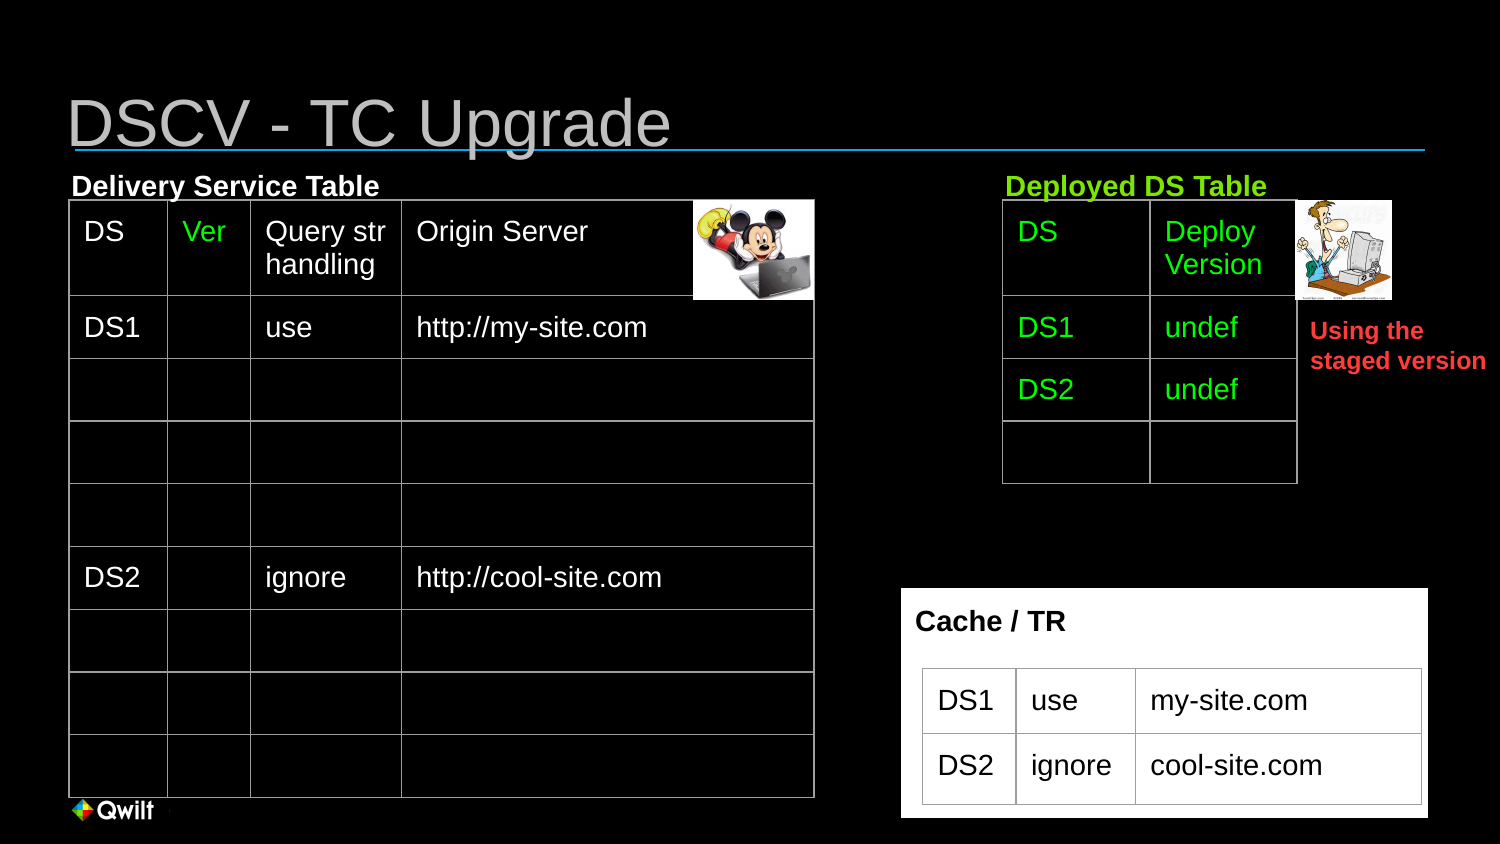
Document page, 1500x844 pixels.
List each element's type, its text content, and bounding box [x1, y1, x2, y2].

table_cell [70, 673, 167, 734]
table_cell DS2 [1003, 359, 1149, 420]
table_cell [251, 610, 401, 671]
table_cell [168, 422, 250, 483]
table_cell ignore [1017, 734, 1135, 804]
table_header Origin Server [402, 201, 691, 295]
title DSCV - TC Upgrade [51, 72, 1449, 167]
table_cell [168, 296, 250, 358]
table_cell DS1 [1003, 296, 1149, 358]
table_cell ignore [251, 547, 401, 609]
table_header my-site.com [1136, 669, 1421, 733]
table_cell [70, 735, 167, 797]
table_cell http://my-site.com [402, 296, 813, 358]
table_cell [168, 359, 250, 420]
table_cell [70, 422, 167, 483]
picture [51, 791, 188, 832]
table_cell DS2 [70, 547, 167, 609]
table_cell undef [1151, 359, 1296, 420]
table_cell [1151, 422, 1296, 483]
table_cell [402, 673, 813, 734]
table_cell http://cool-site.com [402, 547, 813, 609]
table_cell [168, 673, 250, 734]
table_cell [402, 735, 813, 797]
table_cell [251, 484, 401, 546]
table_cell [70, 610, 167, 671]
table_cell [402, 610, 813, 671]
table_cell undef [1151, 296, 1295, 358]
table_cell cool-site.com [1136, 734, 1421, 804]
table_header Deploy Version [1151, 201, 1292, 295]
text_box Using the staged version [1295, 299, 1500, 373]
table_cell [70, 359, 167, 420]
table_cell [1003, 422, 1149, 483]
table_cell [251, 359, 401, 420]
table_cell [402, 359, 813, 420]
table_header DS1 [923, 669, 1015, 733]
table_cell [251, 422, 401, 483]
table_cell [168, 547, 250, 609]
table_header DS [1003, 201, 1149, 295]
text_box Deployed DS Table [990, 152, 1412, 201]
table_cell [251, 735, 401, 797]
table_cell DS2 [923, 734, 1015, 804]
table_cell DS1 [70, 296, 167, 358]
table_cell use [251, 296, 401, 358]
table_cell [168, 610, 250, 671]
table_cell [168, 735, 250, 797]
table_header Query str handling [251, 201, 401, 295]
picture [1294, 199, 1392, 300]
table_cell [402, 422, 813, 483]
picture [693, 199, 815, 300]
table_cell [168, 484, 250, 546]
table_cell [402, 484, 813, 546]
table_header use [1017, 669, 1135, 733]
text_box Delivery Service Table [56, 152, 478, 201]
table_cell [251, 673, 401, 734]
table_cell [70, 484, 167, 546]
text_box Cache / TR [900, 587, 1429, 819]
table_header Ver [168, 201, 250, 295]
table_header DS [70, 201, 167, 295]
